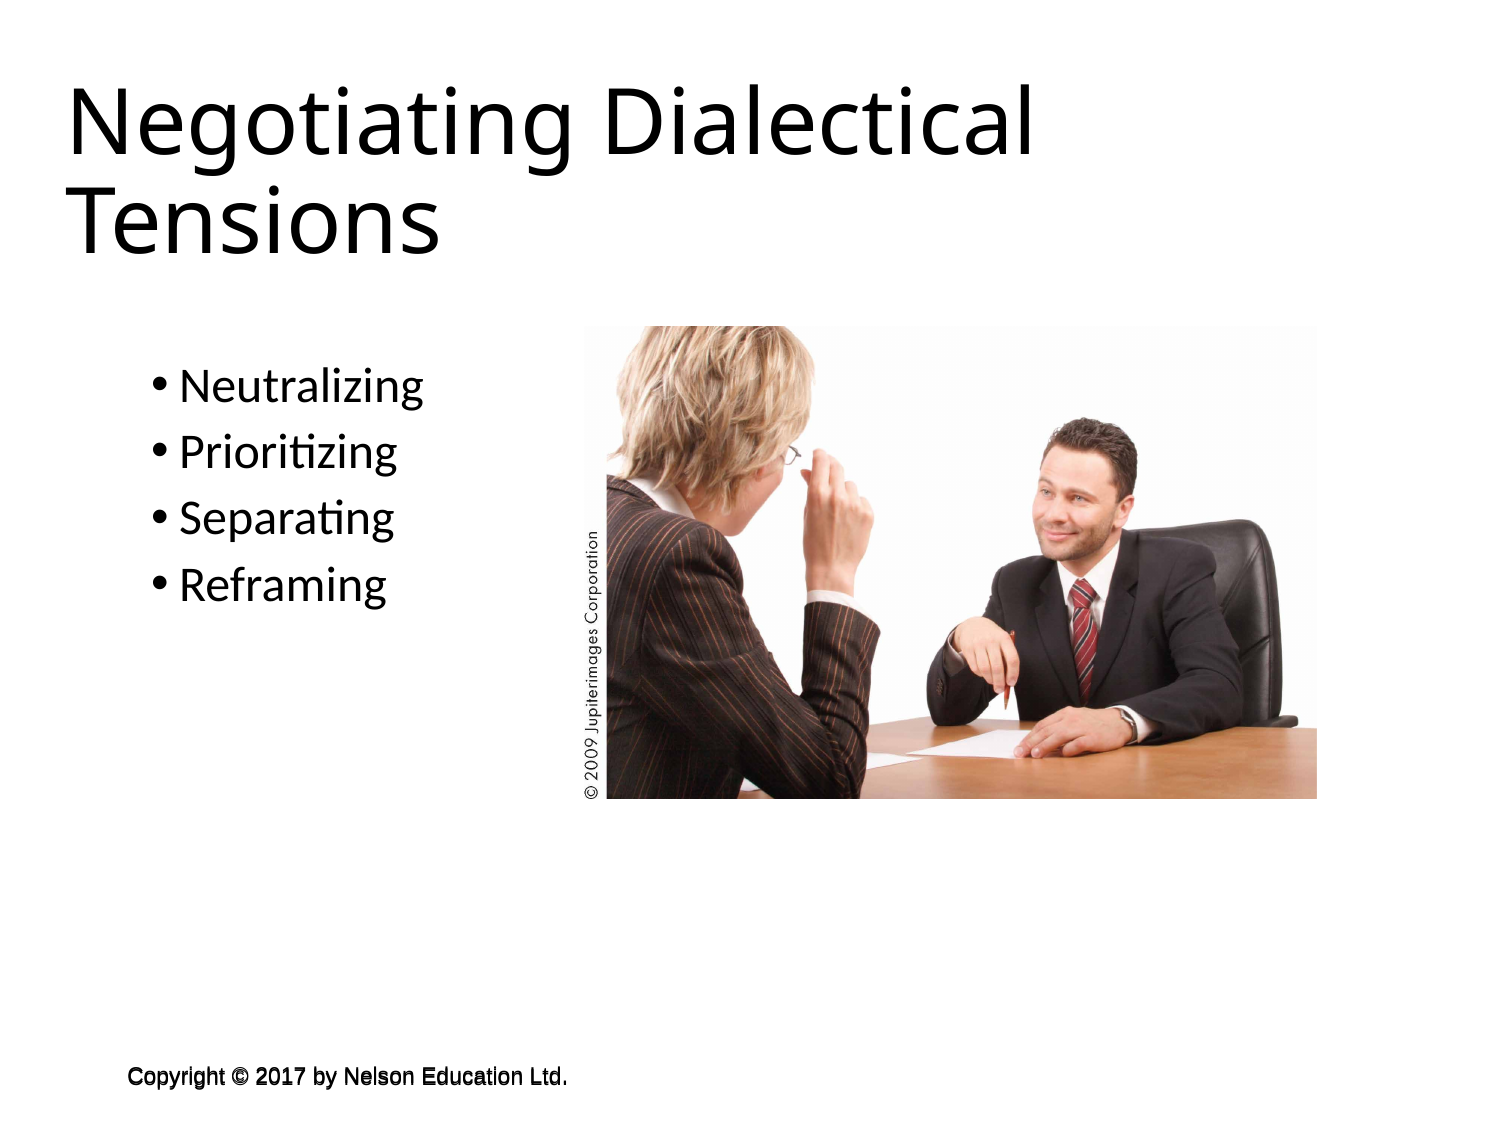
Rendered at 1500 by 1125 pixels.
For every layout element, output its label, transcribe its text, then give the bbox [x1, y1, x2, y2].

picture [584, 326, 1317, 799]
text_box Negotiating Dialectical Tensions [50, 67, 1424, 197]
list Neutralizing Prioritizing Separating Reframing [136, 314, 455, 657]
